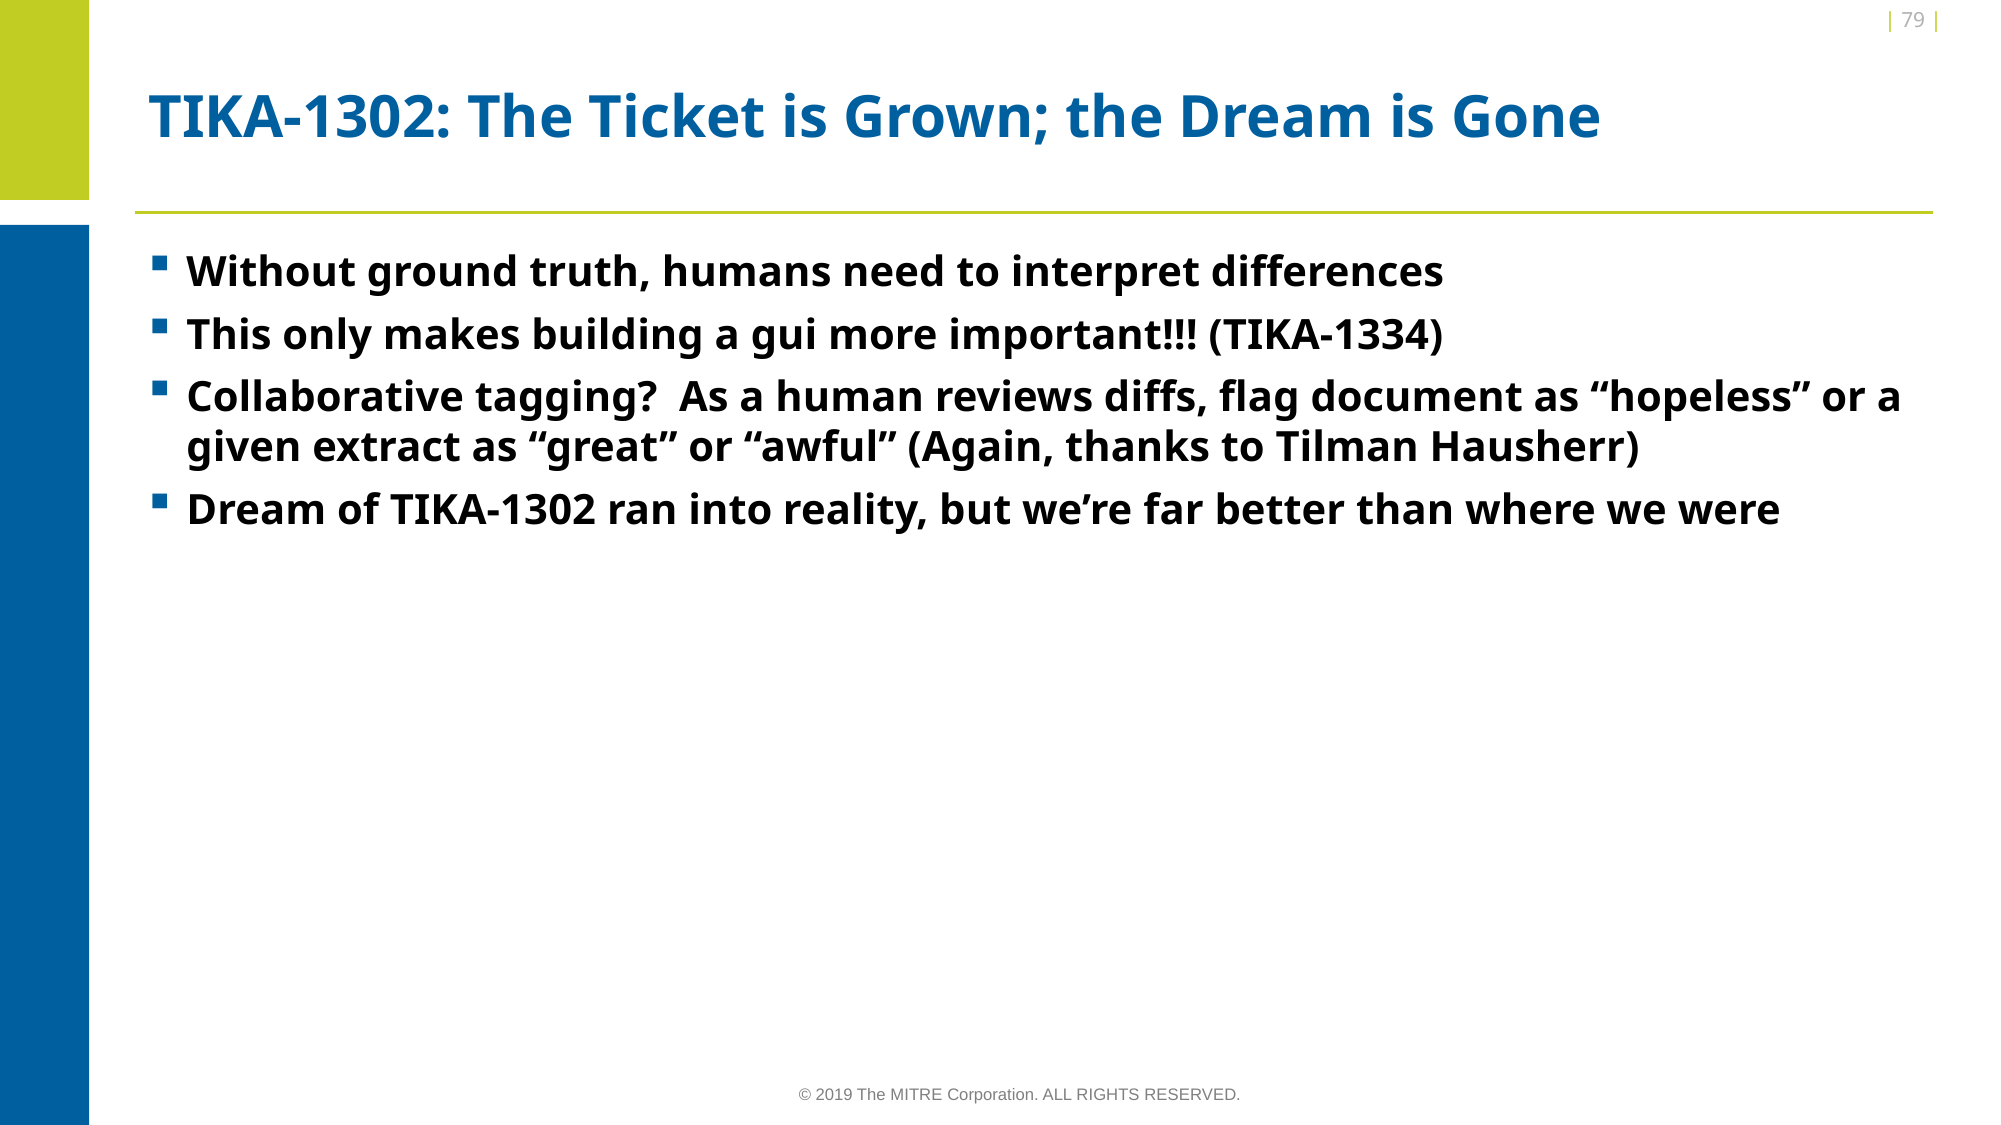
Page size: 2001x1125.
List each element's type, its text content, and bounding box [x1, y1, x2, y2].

slide_number | 79 | [1848, 12, 1957, 43]
list Without ground truth, humans need to interpret differences This only makes building a gui more important!!! (TIKA-1334) Collaborative tagging? As a human reviews diffs, flag document as “hopeless” or a given extract as “great” or “awful” (Again, thanks to Tilman Hausherr) Dream of TIKA-1302 ran into reality, but we’re far better than where we were [133, 237, 1934, 1005]
title TIKA-1302: The Ticket is Grown; the Dream is Gone [133, 45, 1934, 188]
